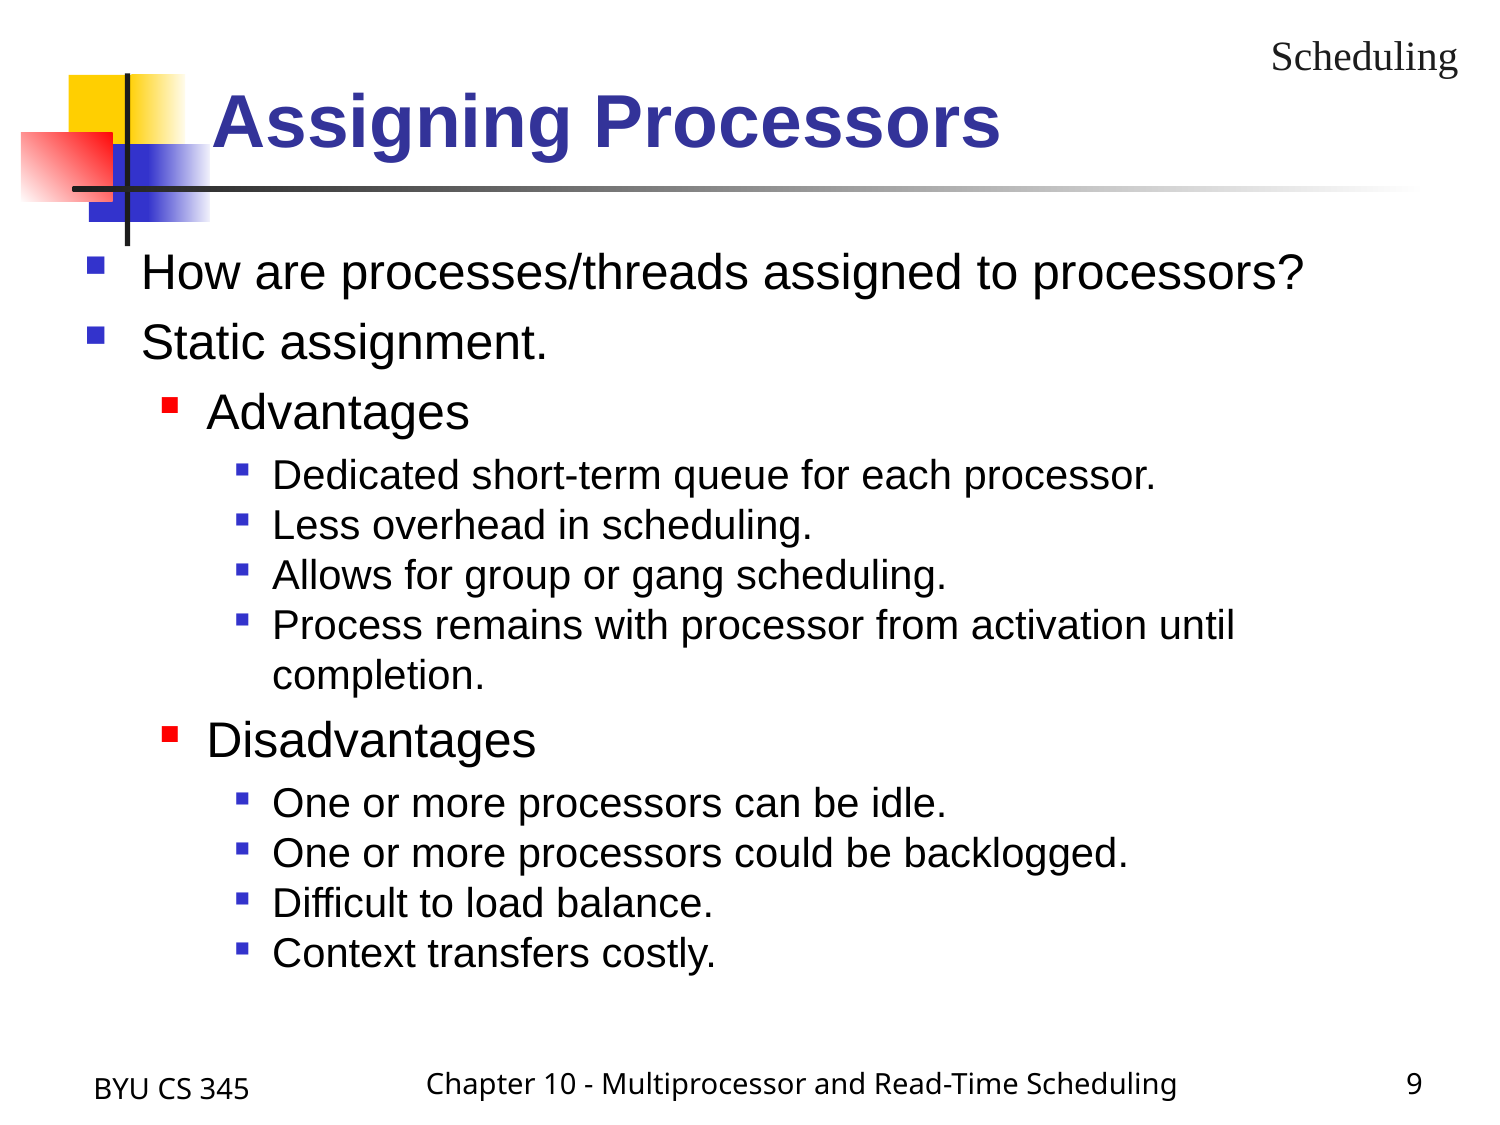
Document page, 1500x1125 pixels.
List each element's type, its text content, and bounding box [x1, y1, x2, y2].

footer Chapter 10 - Multiprocessor and Read-Time Scheduling [383, 1046, 1125, 1113]
title Assigning Processors [196, 51, 1473, 171]
slide_number 9 [1125, 1046, 1438, 1113]
list How are processes/threads assigned to processors? Static assignment. Advantages Dedicated short-term queue for each processor. Less overhead in scheduling. Allows for group or gang scheduling. Process remains with processor from activation until completion. Disadvantages One or more processors can be idle. One or more processors could be backlogged. Difficult to load balance. Context transfers costly. [69, 231, 1457, 1046]
text_box Scheduling [936, 21, 1474, 86]
slide_number BYU CS 345 [78, 1046, 383, 1113]
